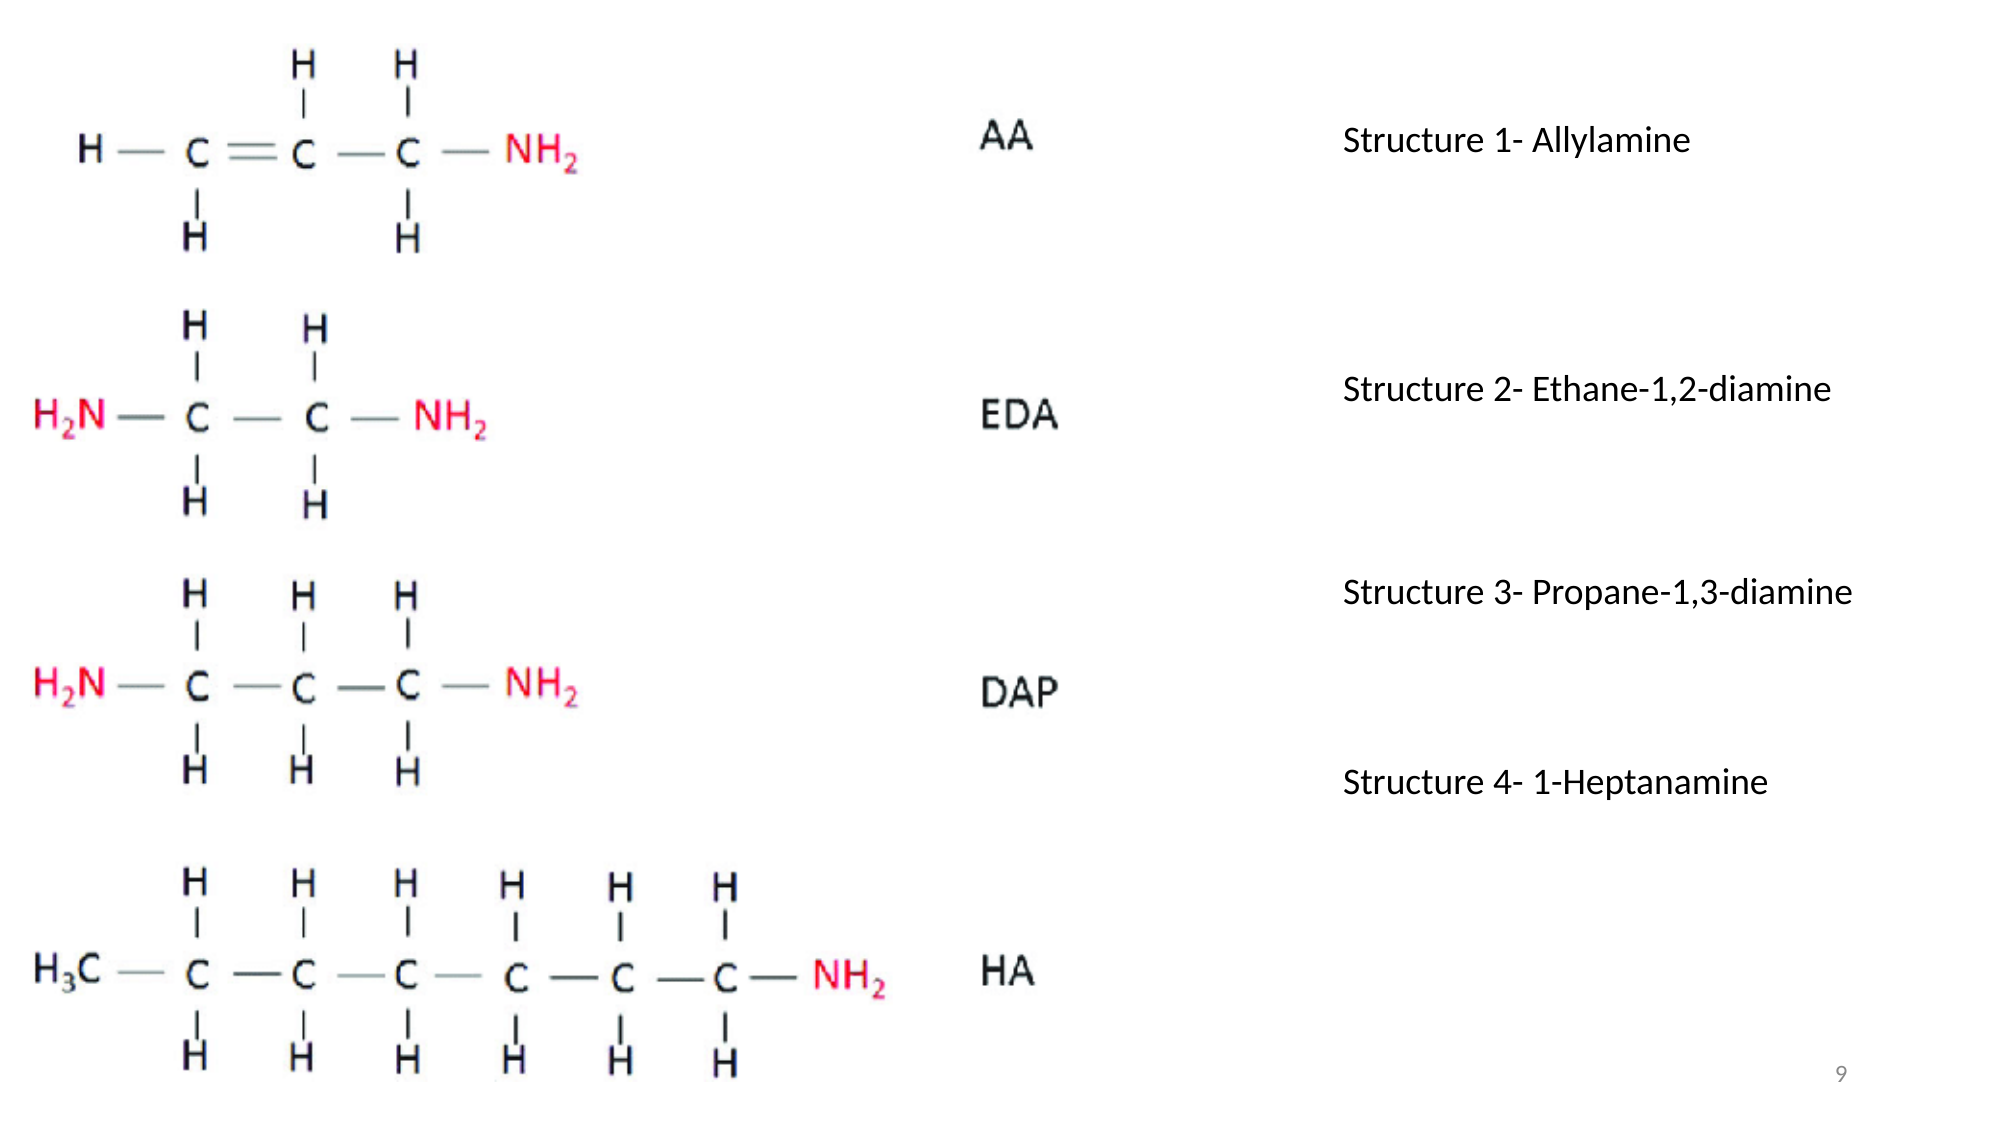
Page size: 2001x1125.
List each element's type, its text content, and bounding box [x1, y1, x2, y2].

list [30, 42, 1139, 1083]
text_box Structure 1- Allylamine [1328, 107, 1793, 168]
text_box Structure 3- Propane-1,3-diamine [1328, 559, 1879, 620]
text_box Structure 4- 1-Heptanamine [1328, 749, 1793, 810]
slide_number 9 [1412, 1042, 1863, 1103]
text_box Structure 2- Ethane-1,2-diamine [1328, 356, 1879, 416]
